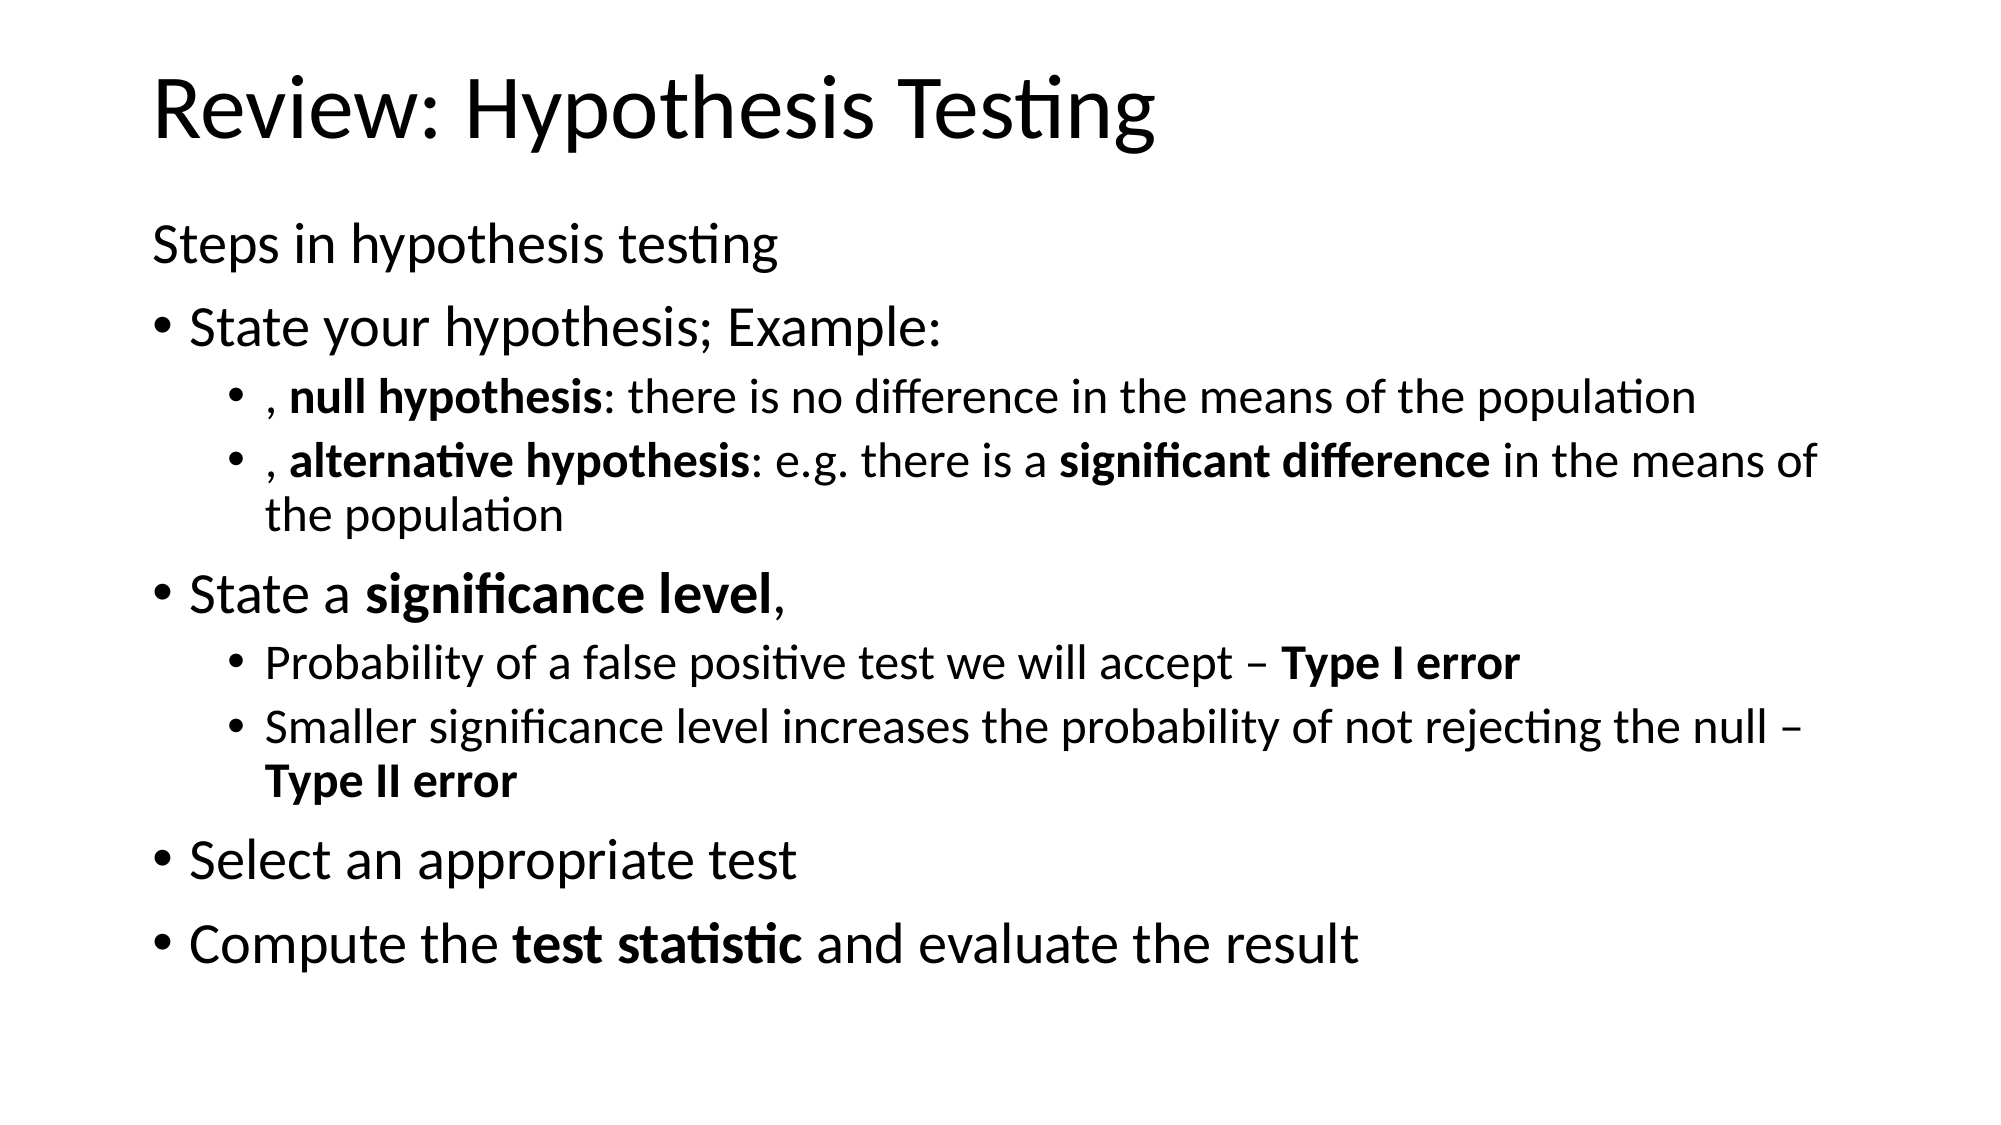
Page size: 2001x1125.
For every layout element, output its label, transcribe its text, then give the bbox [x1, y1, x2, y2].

text_box Review: Hypothesis Testing [137, 0, 1863, 218]
